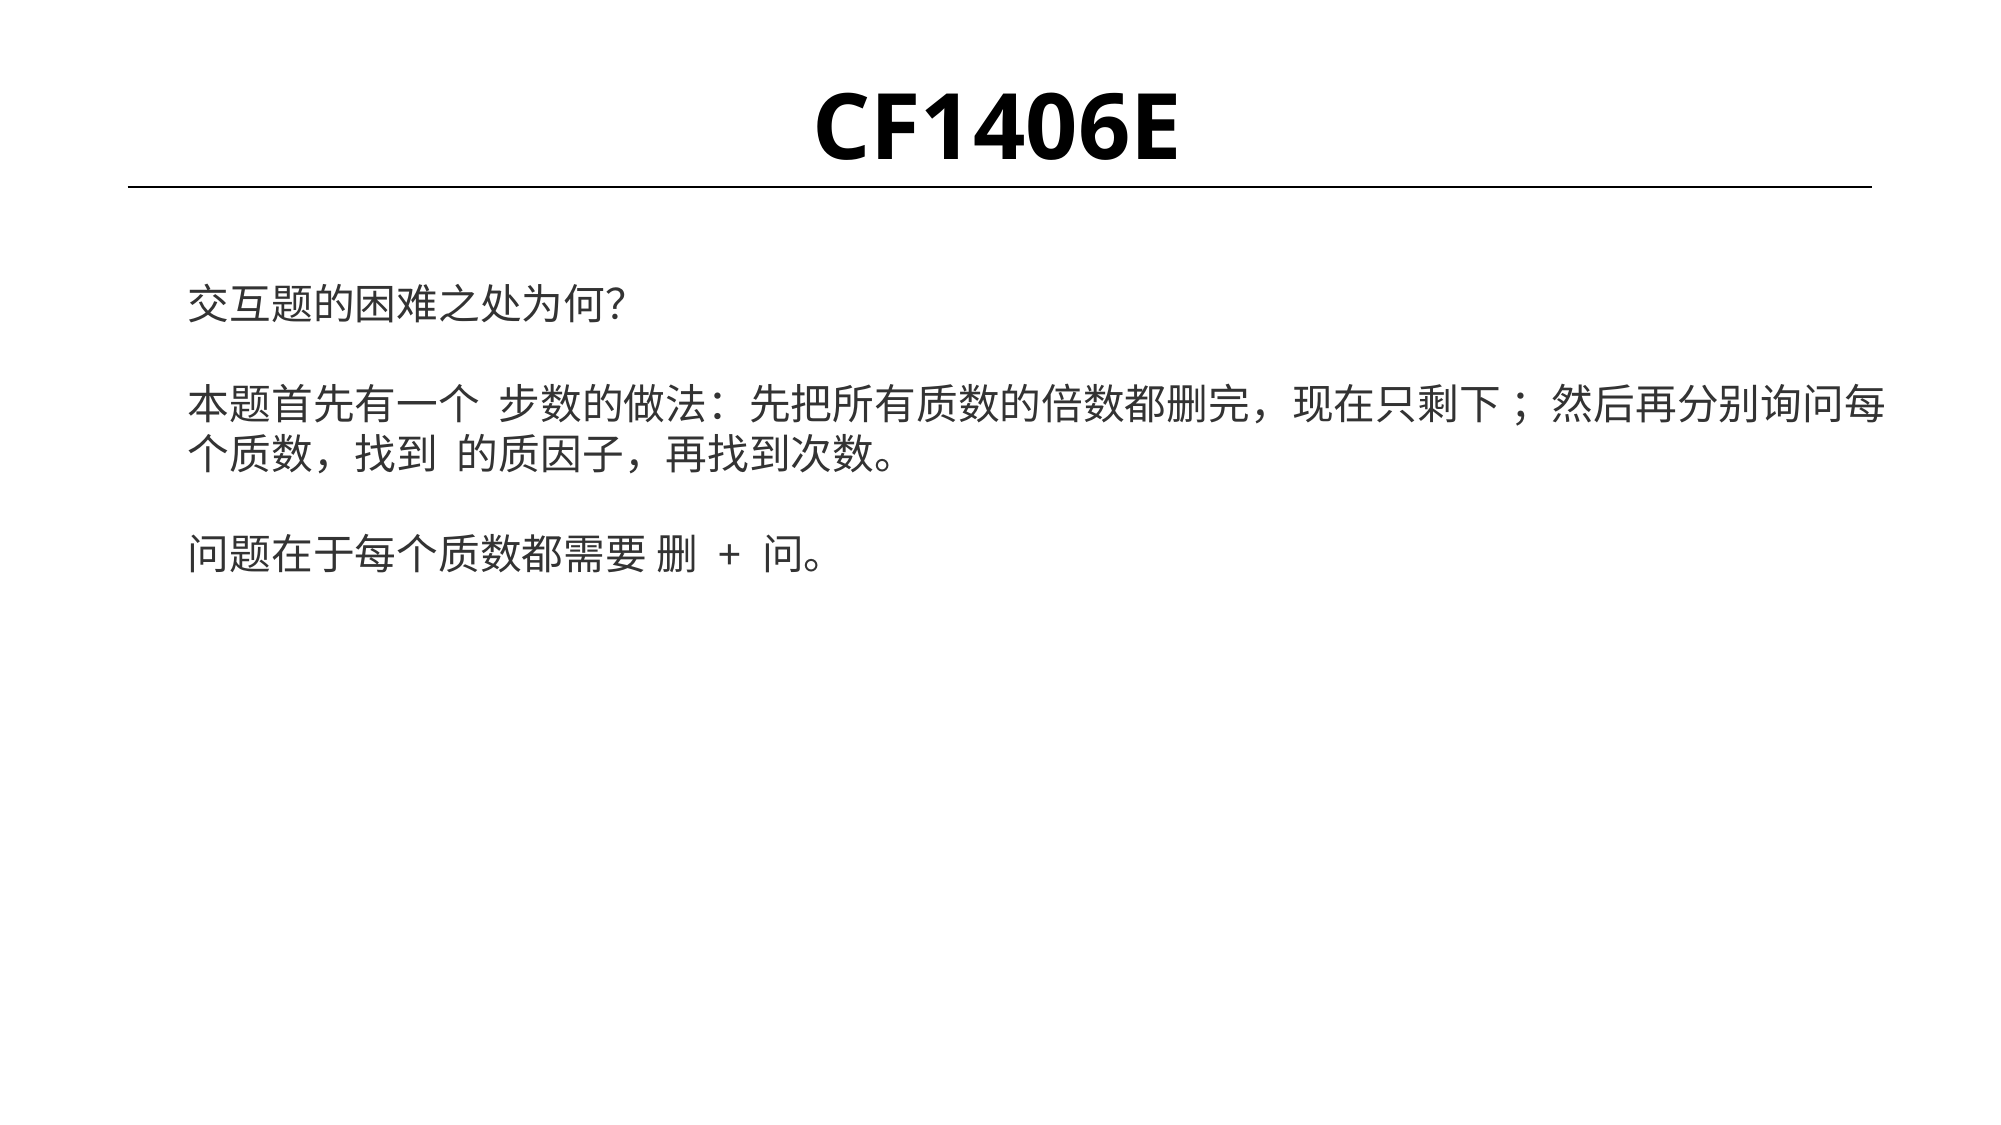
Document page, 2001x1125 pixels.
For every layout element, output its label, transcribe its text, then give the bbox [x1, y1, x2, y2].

title CF1406E [122, 35, 1873, 188]
